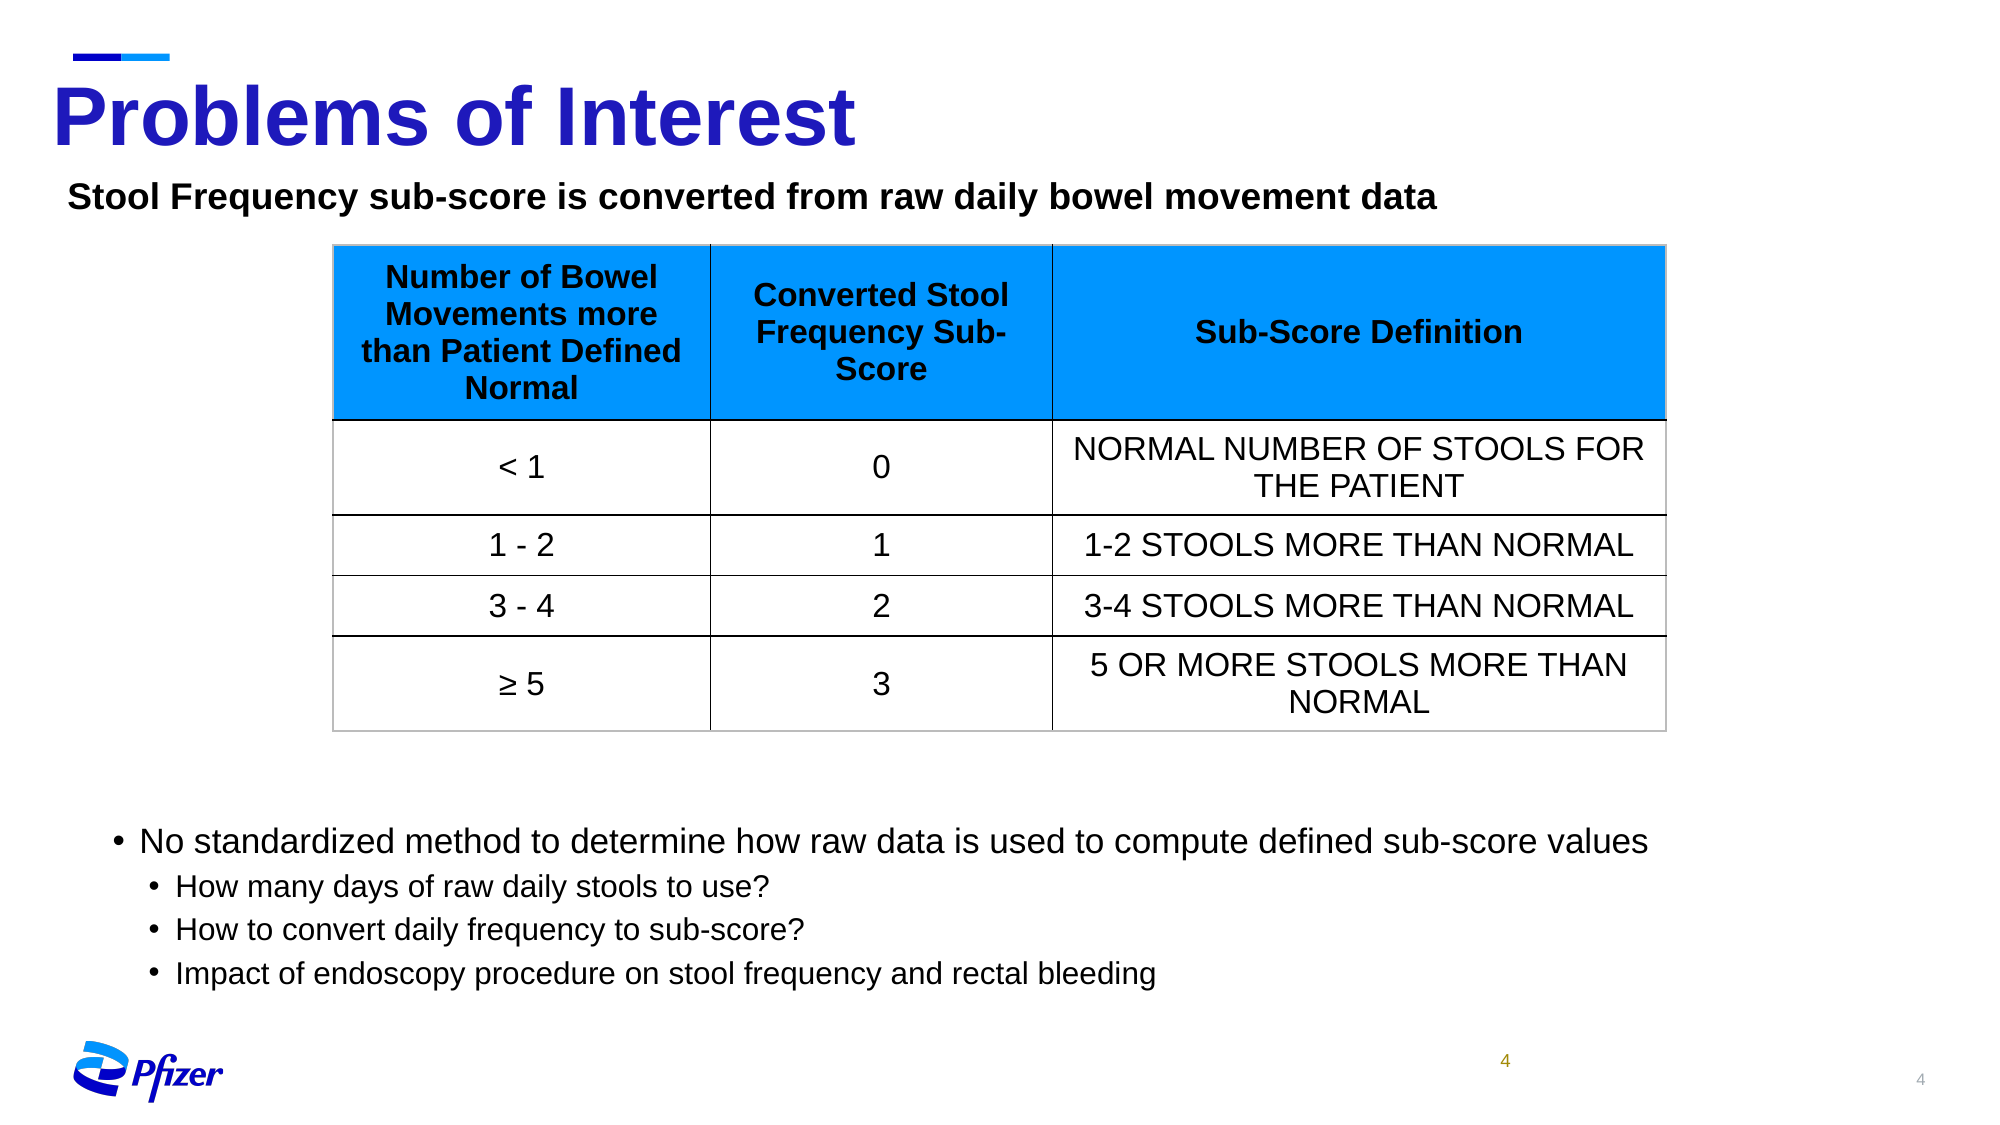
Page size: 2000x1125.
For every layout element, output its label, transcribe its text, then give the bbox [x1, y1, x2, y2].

table_cell < 1 [334, 421, 710, 514]
table_header Number of Bowel Movements more than Patient Defined Normal [334, 246, 710, 419]
title Problems of Interest [52, 70, 1936, 170]
slide_number 4 [1485, 1041, 1936, 1102]
table_cell 1 [711, 516, 1052, 575]
table_cell 5 OR MORE STOOLS MORE THAN NORMAL [1053, 637, 1665, 730]
table_cell 3 - 4 [334, 576, 710, 635]
table_cell 1-2 STOOLS MORE THAN NORMAL [1053, 516, 1665, 575]
table_cell 1 - 2 [334, 516, 710, 575]
list Stool Frequency sub-score is converted from raw daily bowel movement data No standardized method to determine how raw data is used to compute defined sub-score values How many days of raw daily stools to use? How to convert daily frequency to sub-score? Impact of endoscopy procedure on stool frequency and rectal bleeding [52, 169, 1924, 1003]
table_cell ≥ 5 [334, 637, 710, 730]
table_cell 2 [711, 576, 1052, 635]
table_cell NORMAL NUMBER OF STOOLS FOR THE PATIENT [1053, 421, 1665, 514]
table_header Sub-Score Definition [1053, 246, 1665, 419]
table_cell 3-4 STOOLS MORE THAN NORMAL [1053, 576, 1665, 635]
table_header Converted Stool Frequency Sub-Score [711, 246, 1052, 419]
table_cell 0 [711, 421, 1052, 514]
table_cell 3 [711, 637, 1052, 730]
